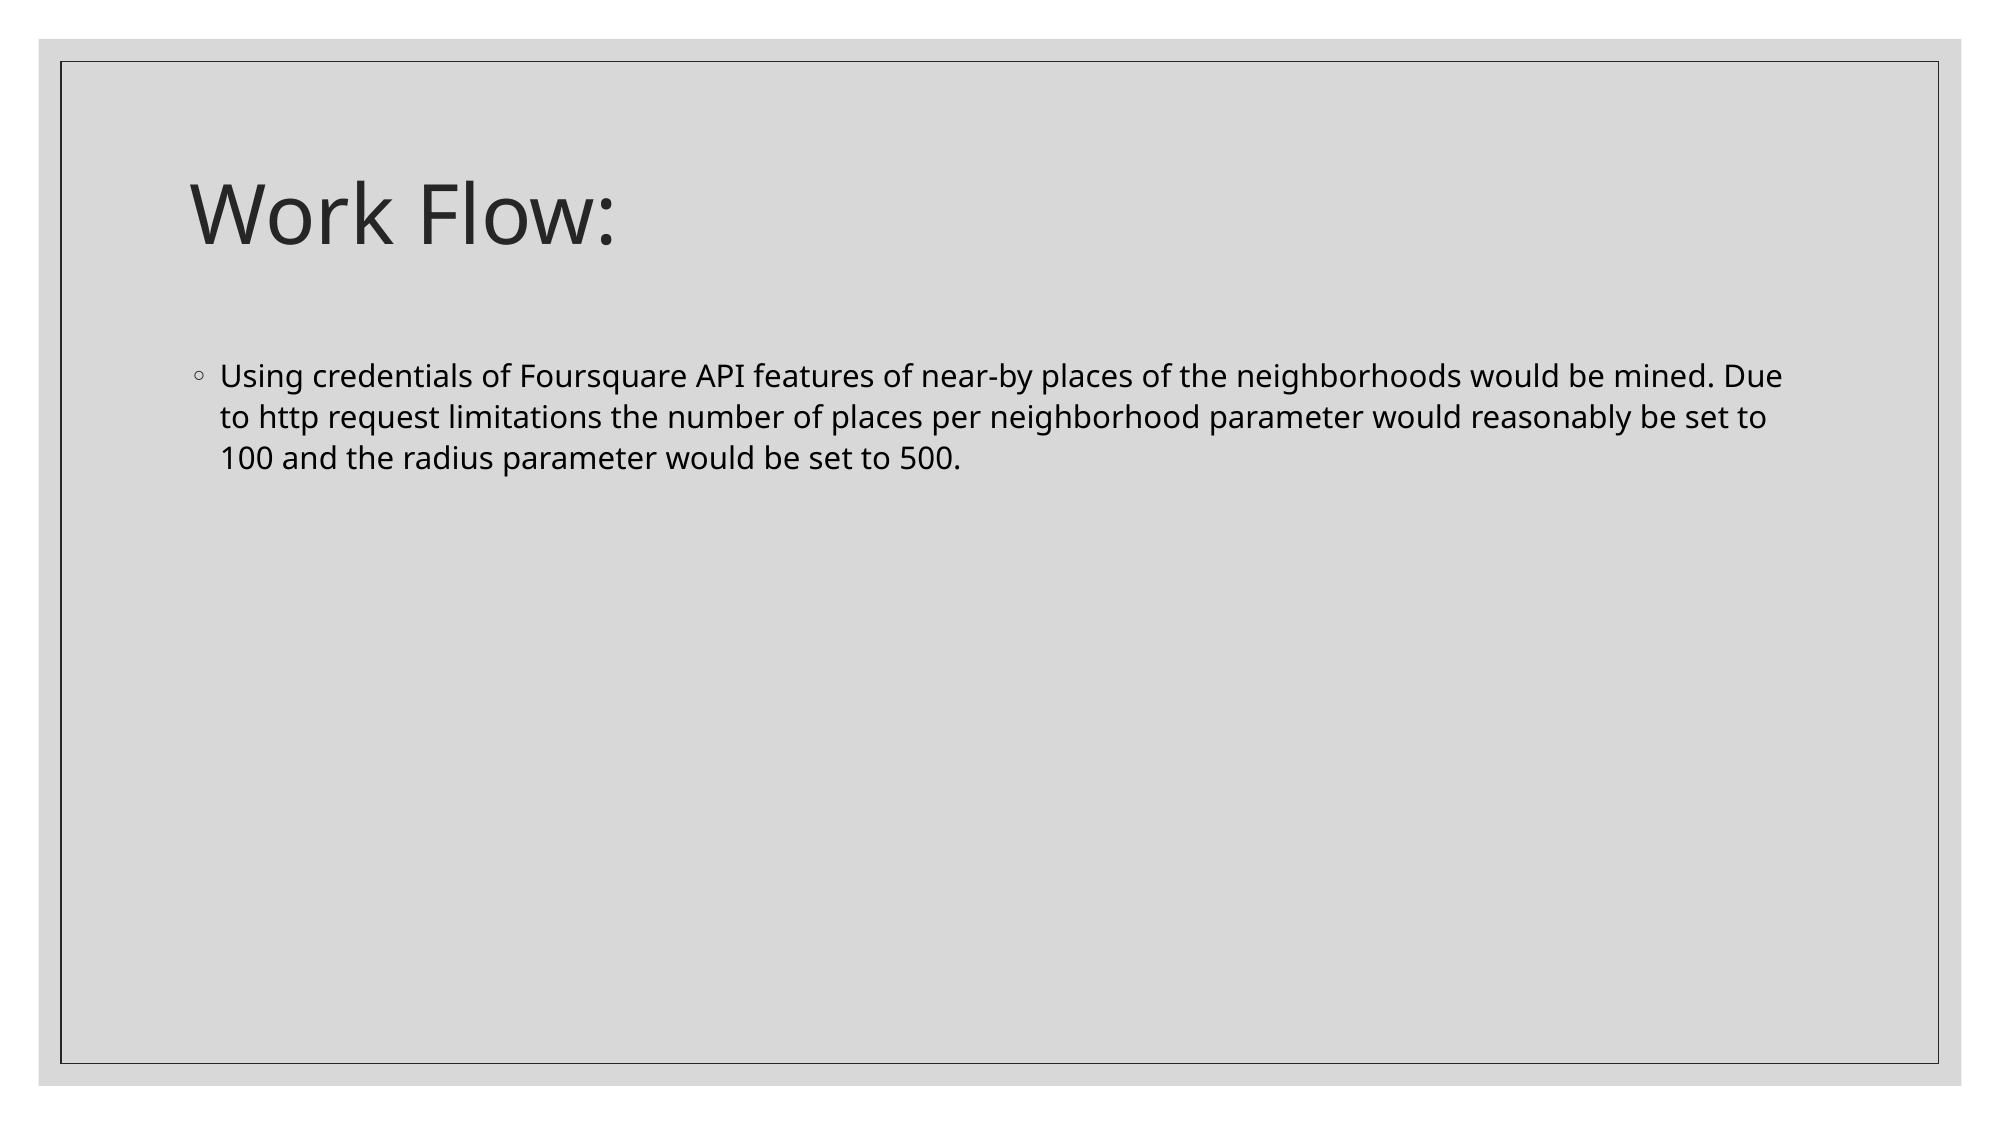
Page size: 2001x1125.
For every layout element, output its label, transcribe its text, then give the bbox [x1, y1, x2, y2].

title Work Flow: [174, 105, 1825, 331]
list Using credentials of Foursquare API features of near-by places of the neighborhoods would be mined. Due to http request limitations the number of places per neighborhood parameter would reasonably be set to 100 and the radius parameter would be set to 500. [174, 345, 1825, 977]
